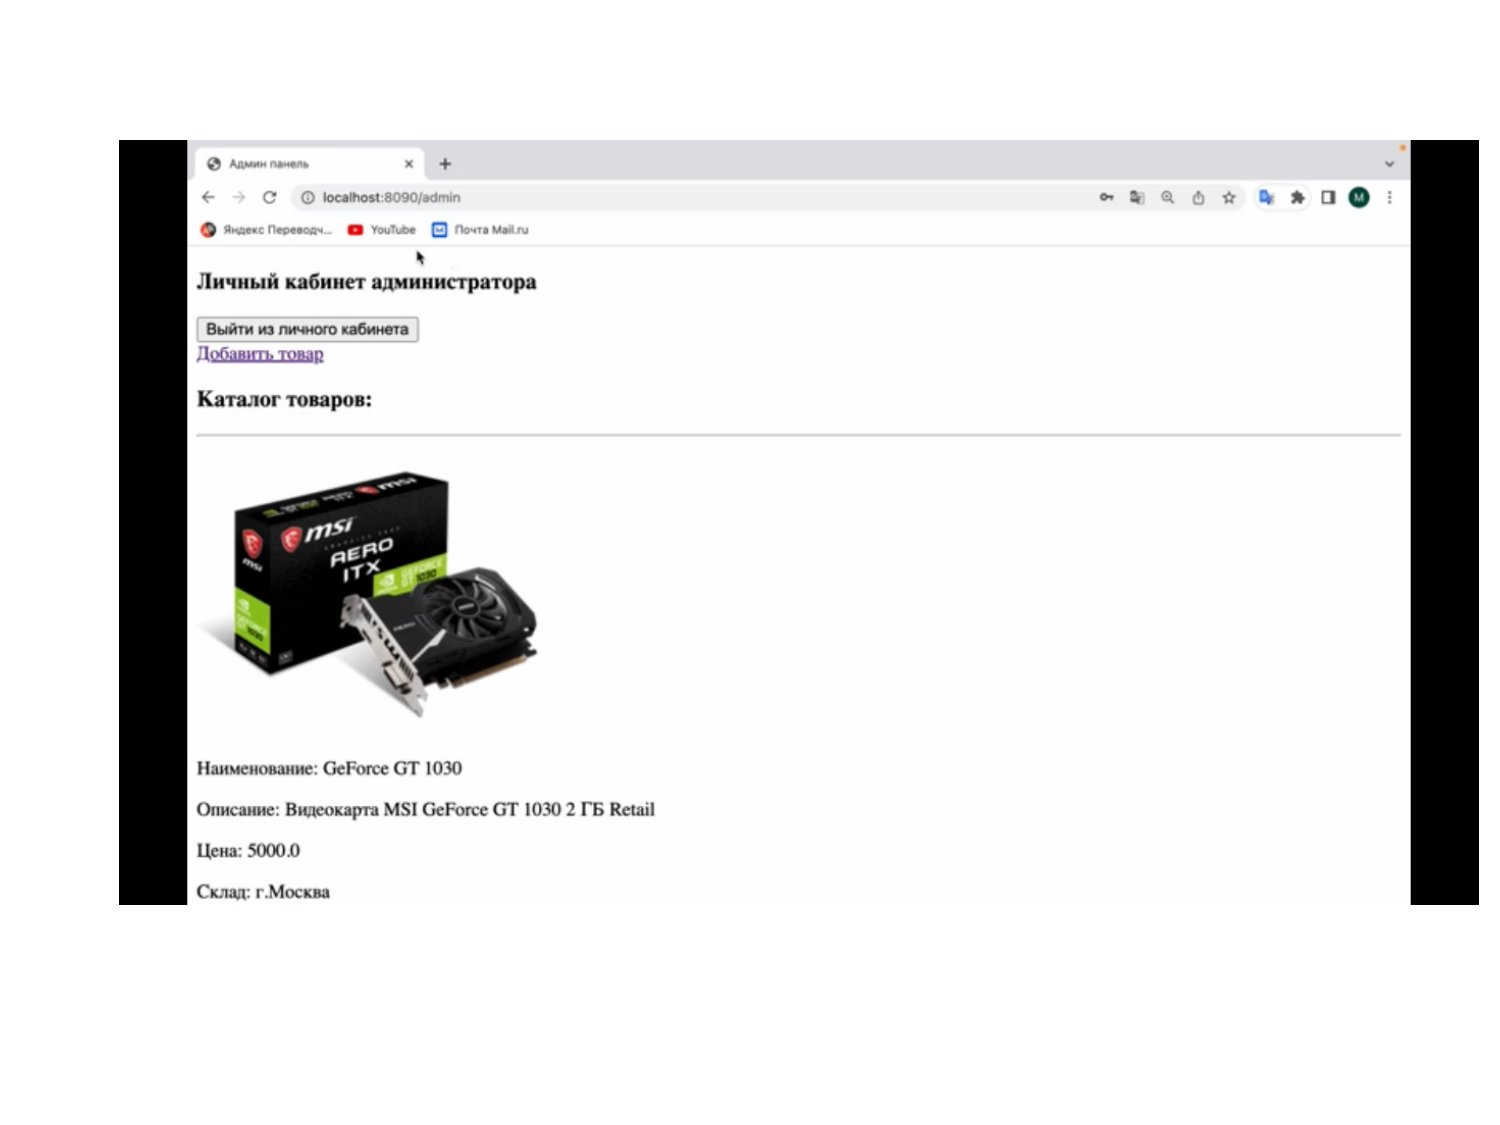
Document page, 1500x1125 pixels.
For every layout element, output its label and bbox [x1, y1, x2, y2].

picture [119, 140, 1480, 906]
